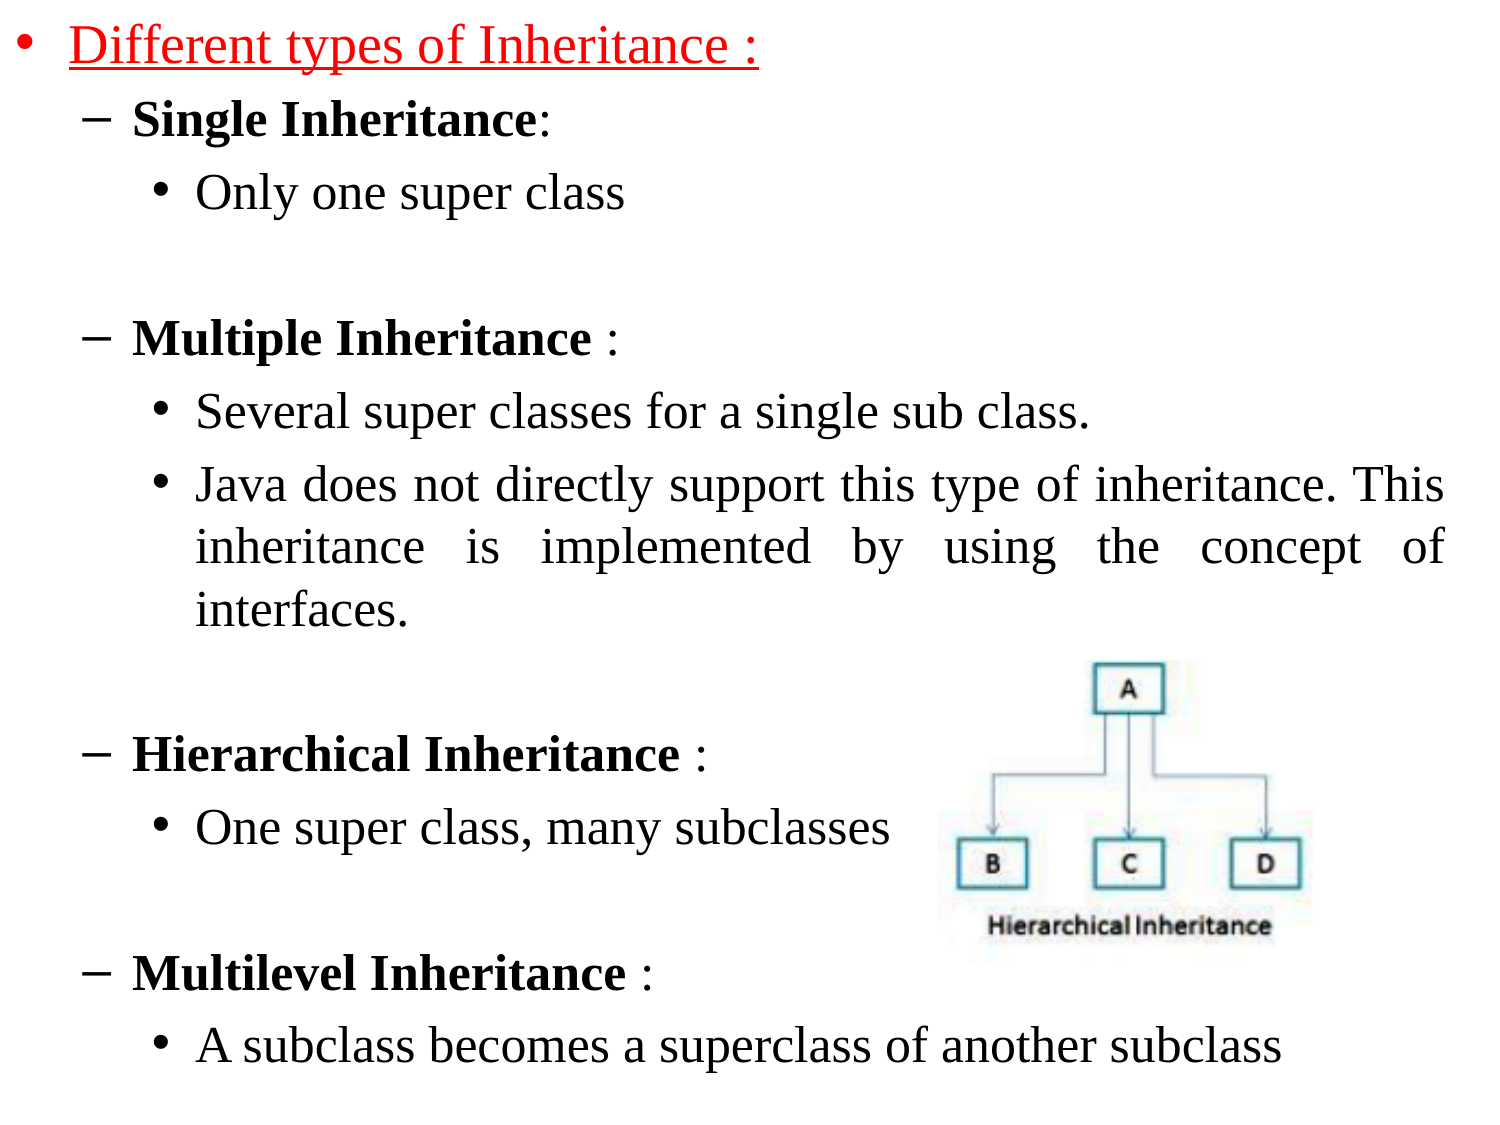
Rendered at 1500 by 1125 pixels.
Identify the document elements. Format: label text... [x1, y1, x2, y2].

picture [937, 637, 1322, 963]
list Different types of Inheritance : Single Inheritance: Only one super class Multiple Inheritance : Several super classes for a single sub class. Java does not directly support this type of inheritance. This inheritance is implemented by using the concept of interfaces. Hierarchical Inheritance : One super class, many subclasses Multilevel Inheritance : A subclass becomes a superclass of another subclass [0, 0, 1463, 1088]
